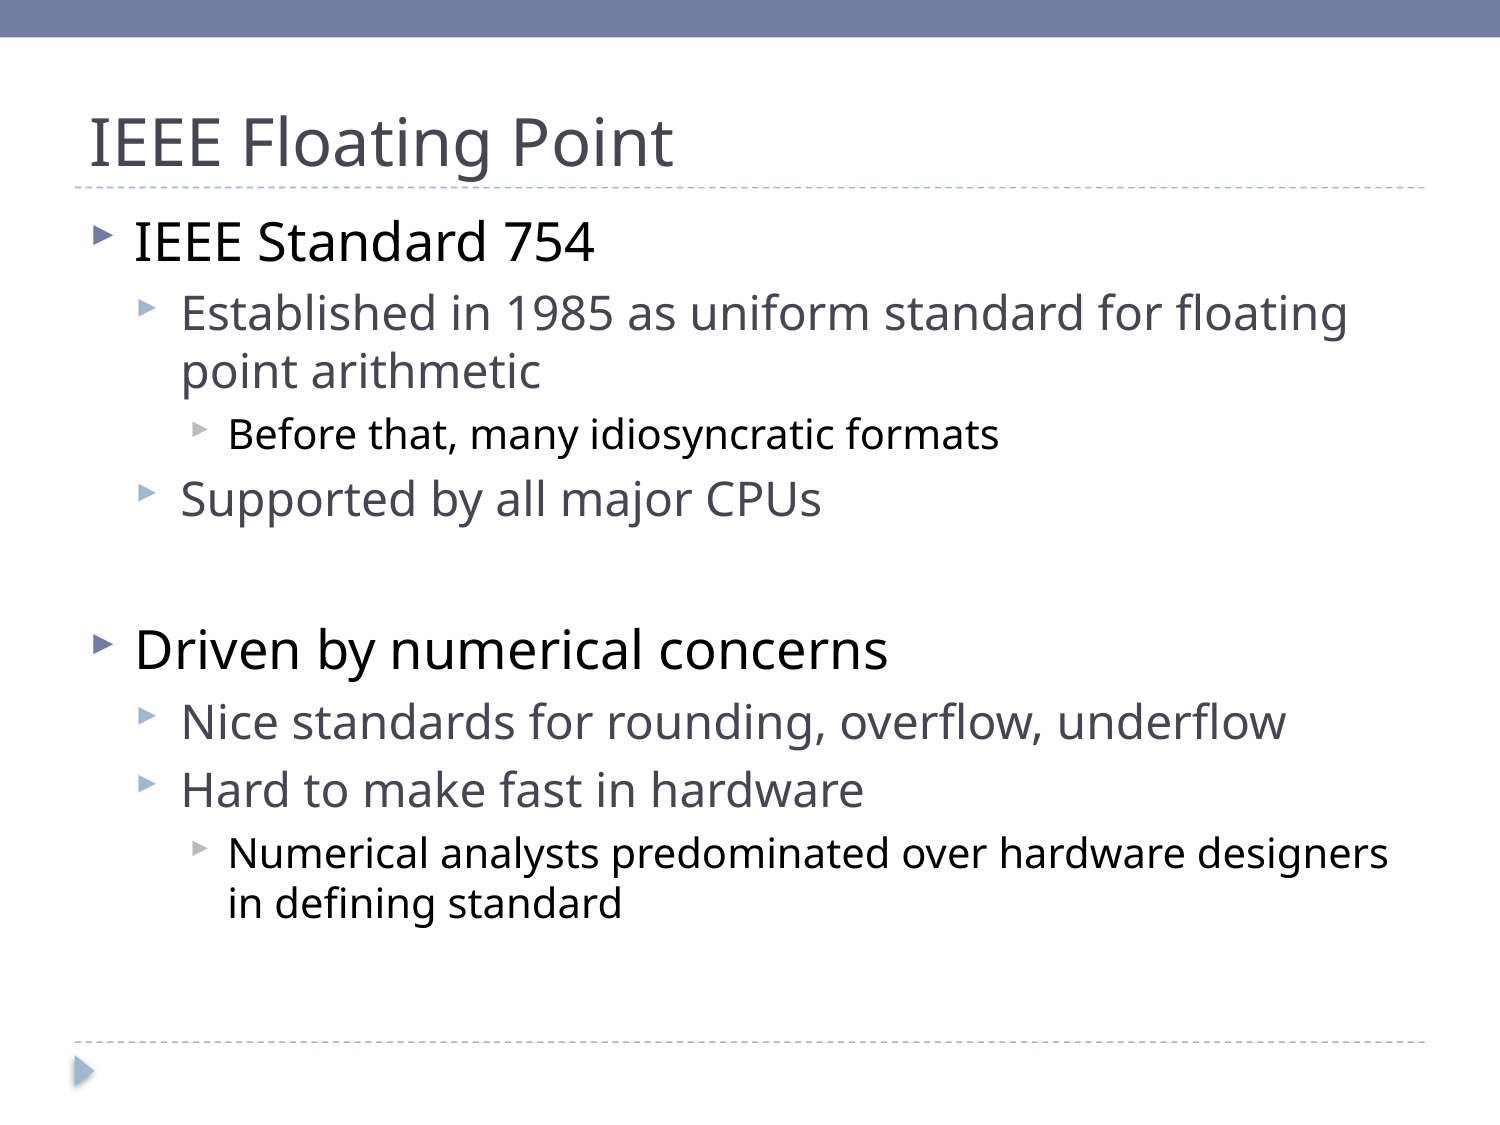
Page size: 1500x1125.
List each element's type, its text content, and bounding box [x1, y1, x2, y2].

text_box [0, 0, 1500, 38]
list IEEE Standard 754 Established in 1985 as uniform standard for floating point arithmetic Before that, many idiosyncratic formats Supported by all major CPUs Driven by numerical concerns Nice standards for rounding, overflow, underflow Hard to make fast in hardware Numerical analysts predominated over hardware designers in defining standard [75, 200, 1425, 1006]
title IEEE Floating Point [75, 24, 1425, 188]
